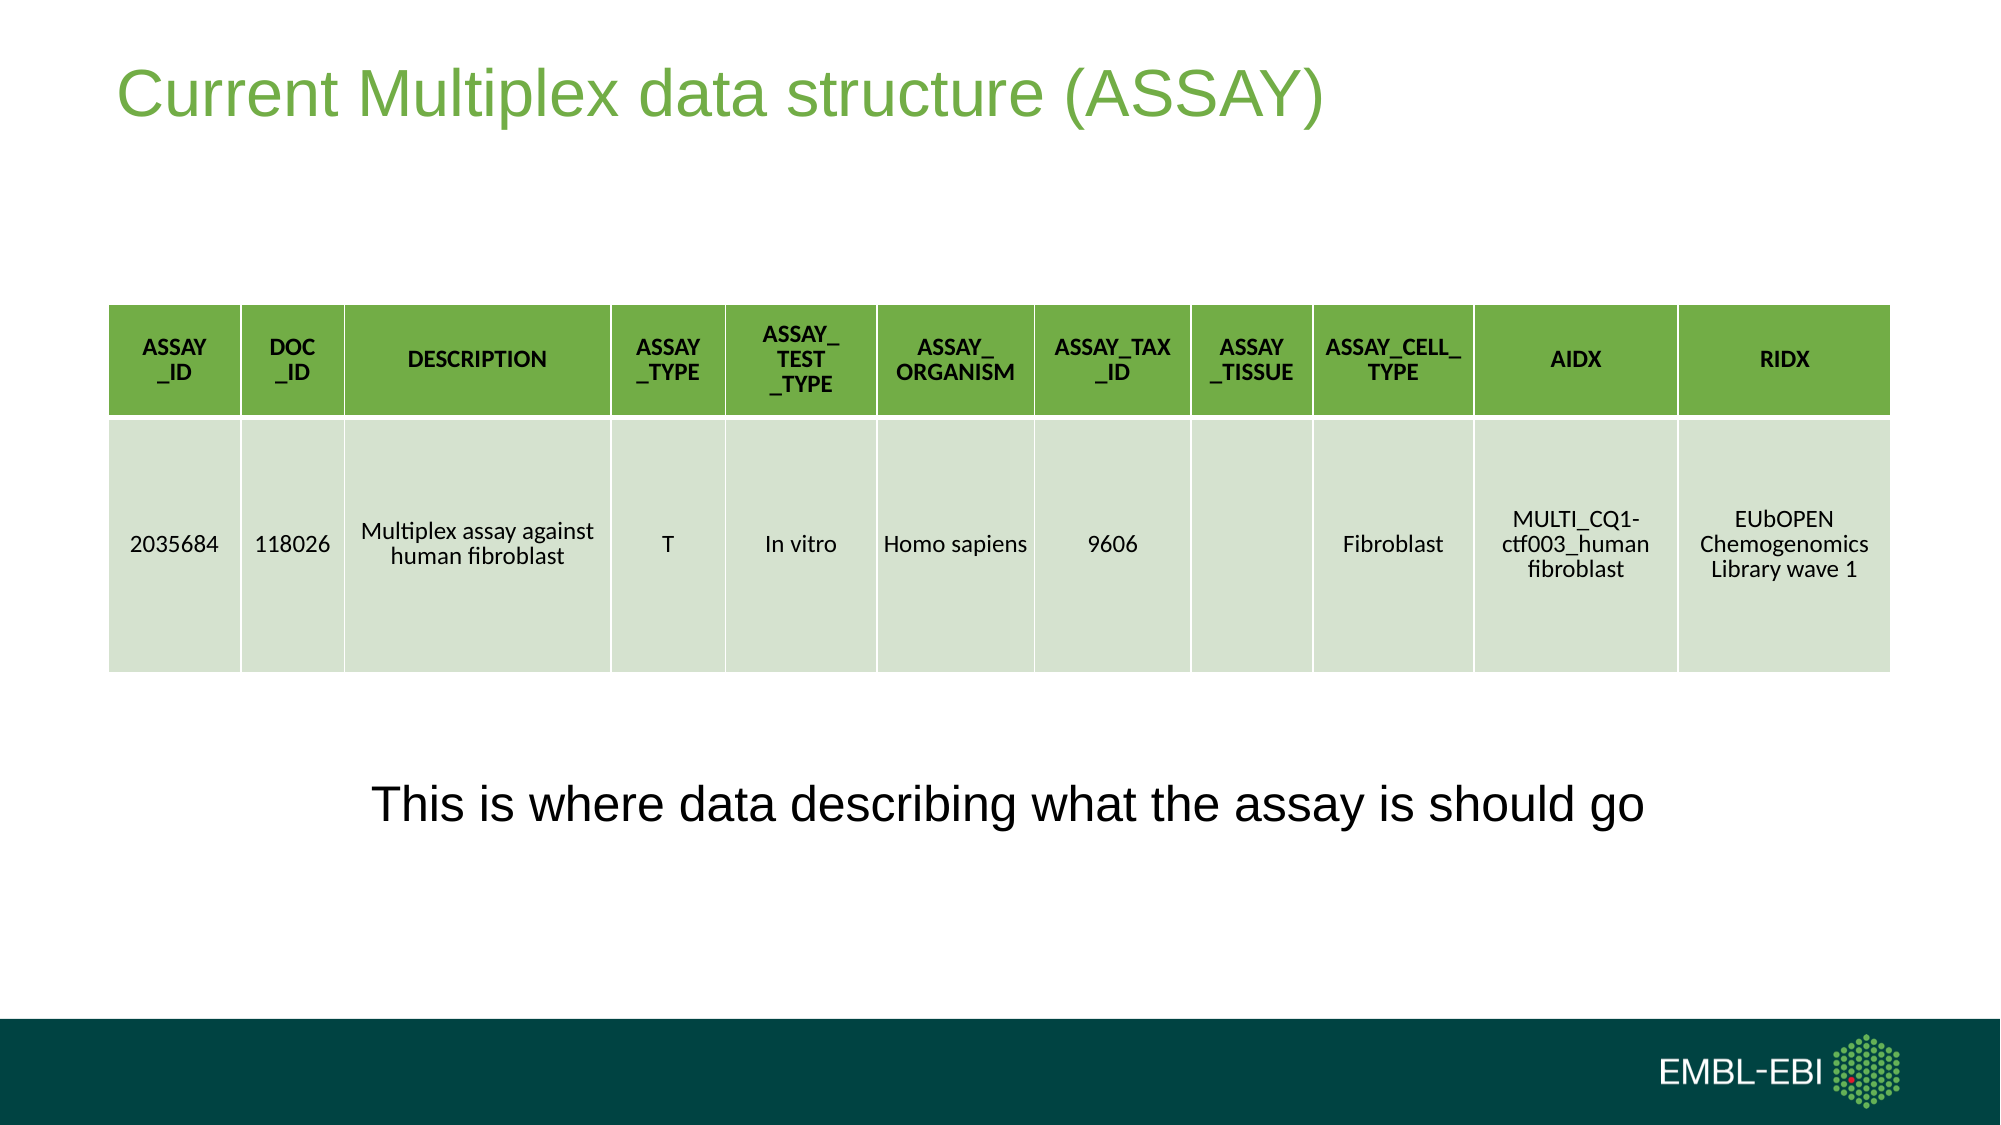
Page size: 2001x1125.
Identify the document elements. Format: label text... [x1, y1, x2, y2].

table_header AIDX [1475, 305, 1677, 415]
table_header ASSAY_ TEST _TYPE [726, 305, 876, 415]
table_cell T [612, 420, 725, 672]
table_cell 2035684 [109, 420, 240, 672]
table_header ASSAY_ ORGANISM [878, 305, 1034, 415]
table_cell Fibroblast [1314, 420, 1473, 672]
table_cell 118026 [242, 420, 344, 672]
table_header ASSAY _TISSUE [1192, 305, 1312, 415]
table_header ASSAY_TAX _ID [1035, 305, 1190, 415]
table_cell In vitro [726, 420, 876, 672]
table_header ASSAY _ID [109, 305, 240, 415]
table_cell 9606 [1035, 420, 1190, 672]
table_cell Homo sapiens [878, 420, 1034, 672]
table_header DOC _ID [242, 305, 344, 415]
table_header ASSAY_CELL_ TYPE [1314, 305, 1473, 415]
table_cell EUbOPEN Chemogenomics Library wave 1 [1679, 420, 1890, 672]
picture [1661, 1034, 1900, 1109]
title Current Multiplex data structure (ASSAY) [116, 50, 1900, 175]
table_header RIDX [1679, 305, 1890, 415]
table_cell [1192, 420, 1312, 672]
table_header ASSAY _TYPE [612, 305, 725, 415]
table_cell MULTI_CQ1-ctf003_human fibroblast [1475, 420, 1677, 672]
table_cell Multiplex assay against human fibroblast [345, 420, 610, 672]
text_box This is where data describing what the assay is should go [239, 764, 1778, 839]
table_header DESCRIPTION [345, 305, 610, 415]
